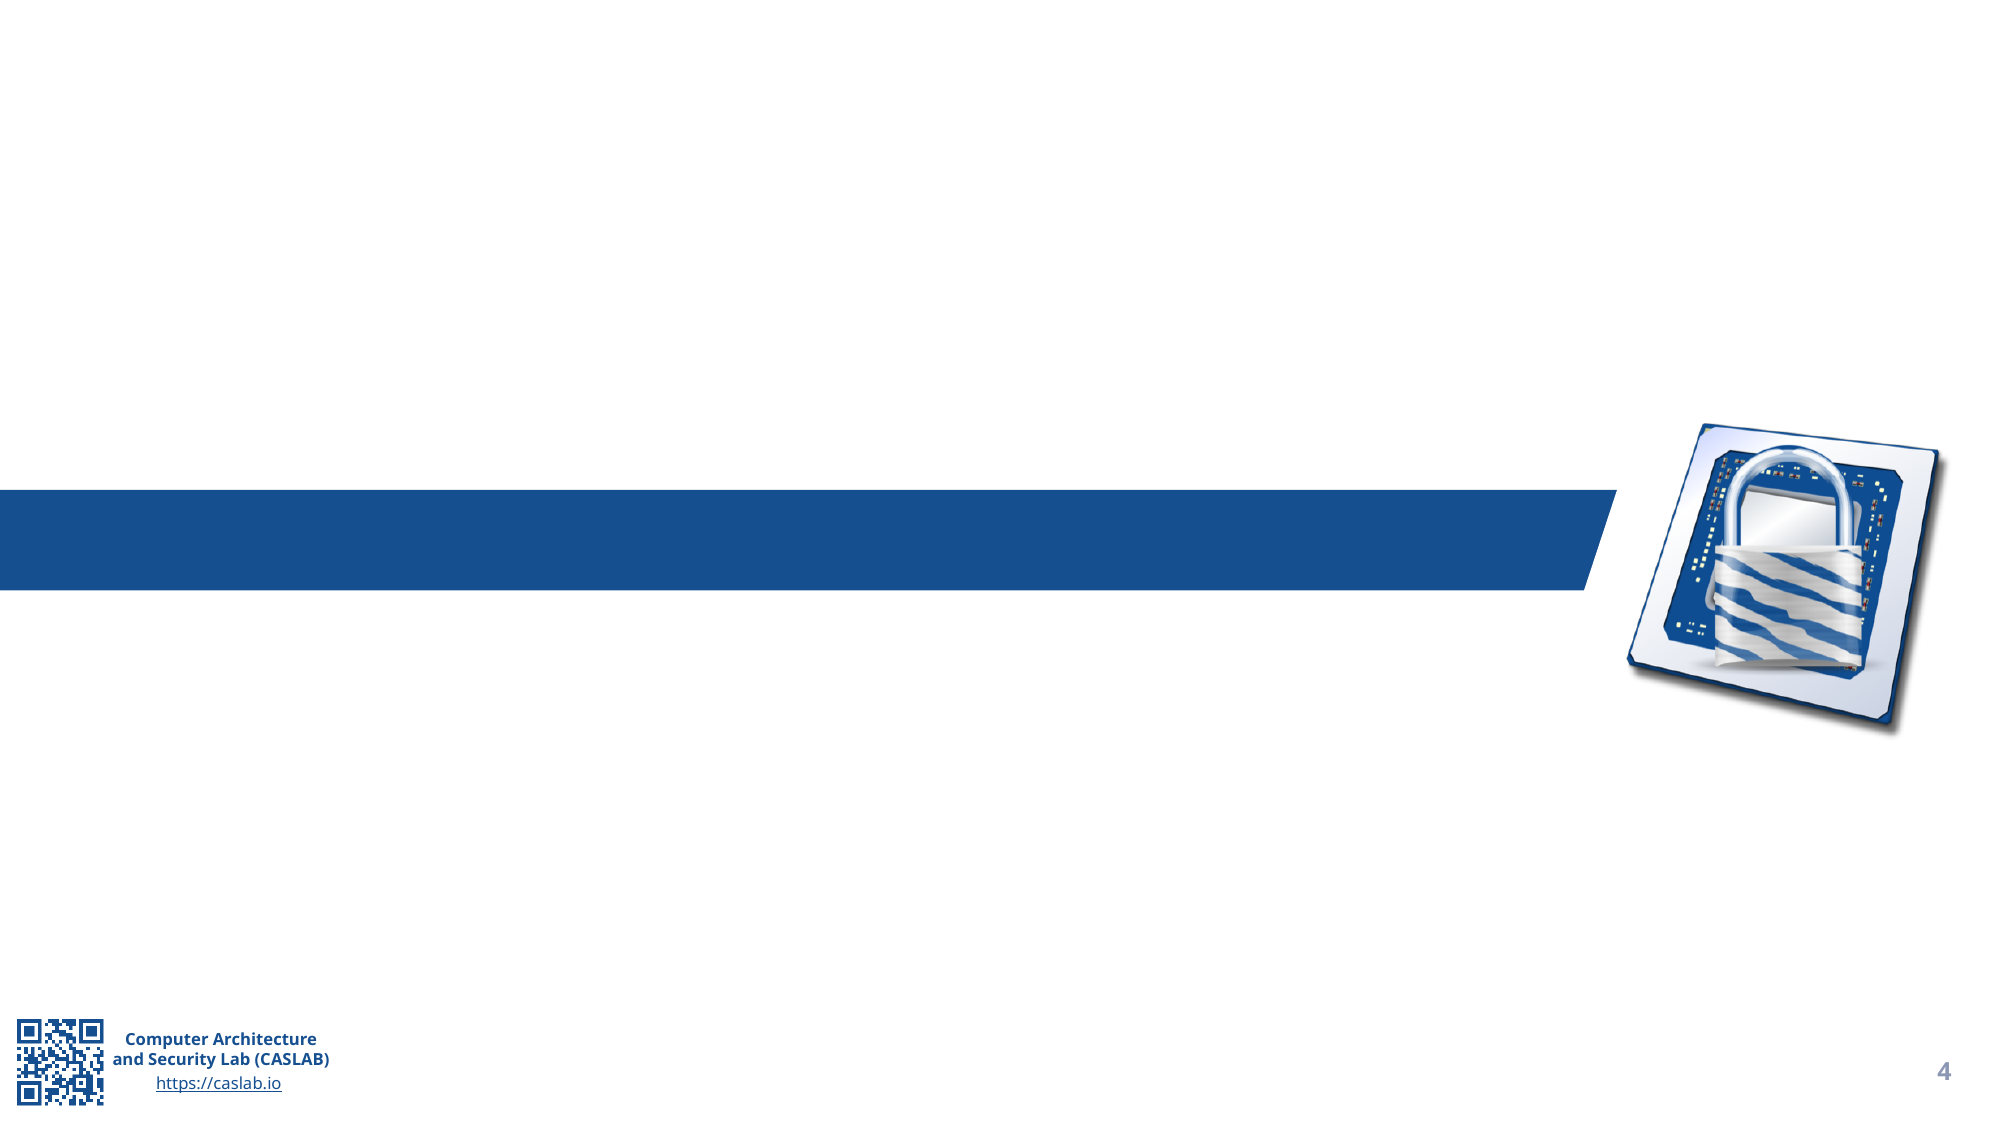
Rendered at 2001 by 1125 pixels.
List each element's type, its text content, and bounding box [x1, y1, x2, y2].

picture [1616, 410, 1956, 749]
slide_number 4 [1516, 1042, 1967, 1103]
picture [10, 1012, 110, 1112]
